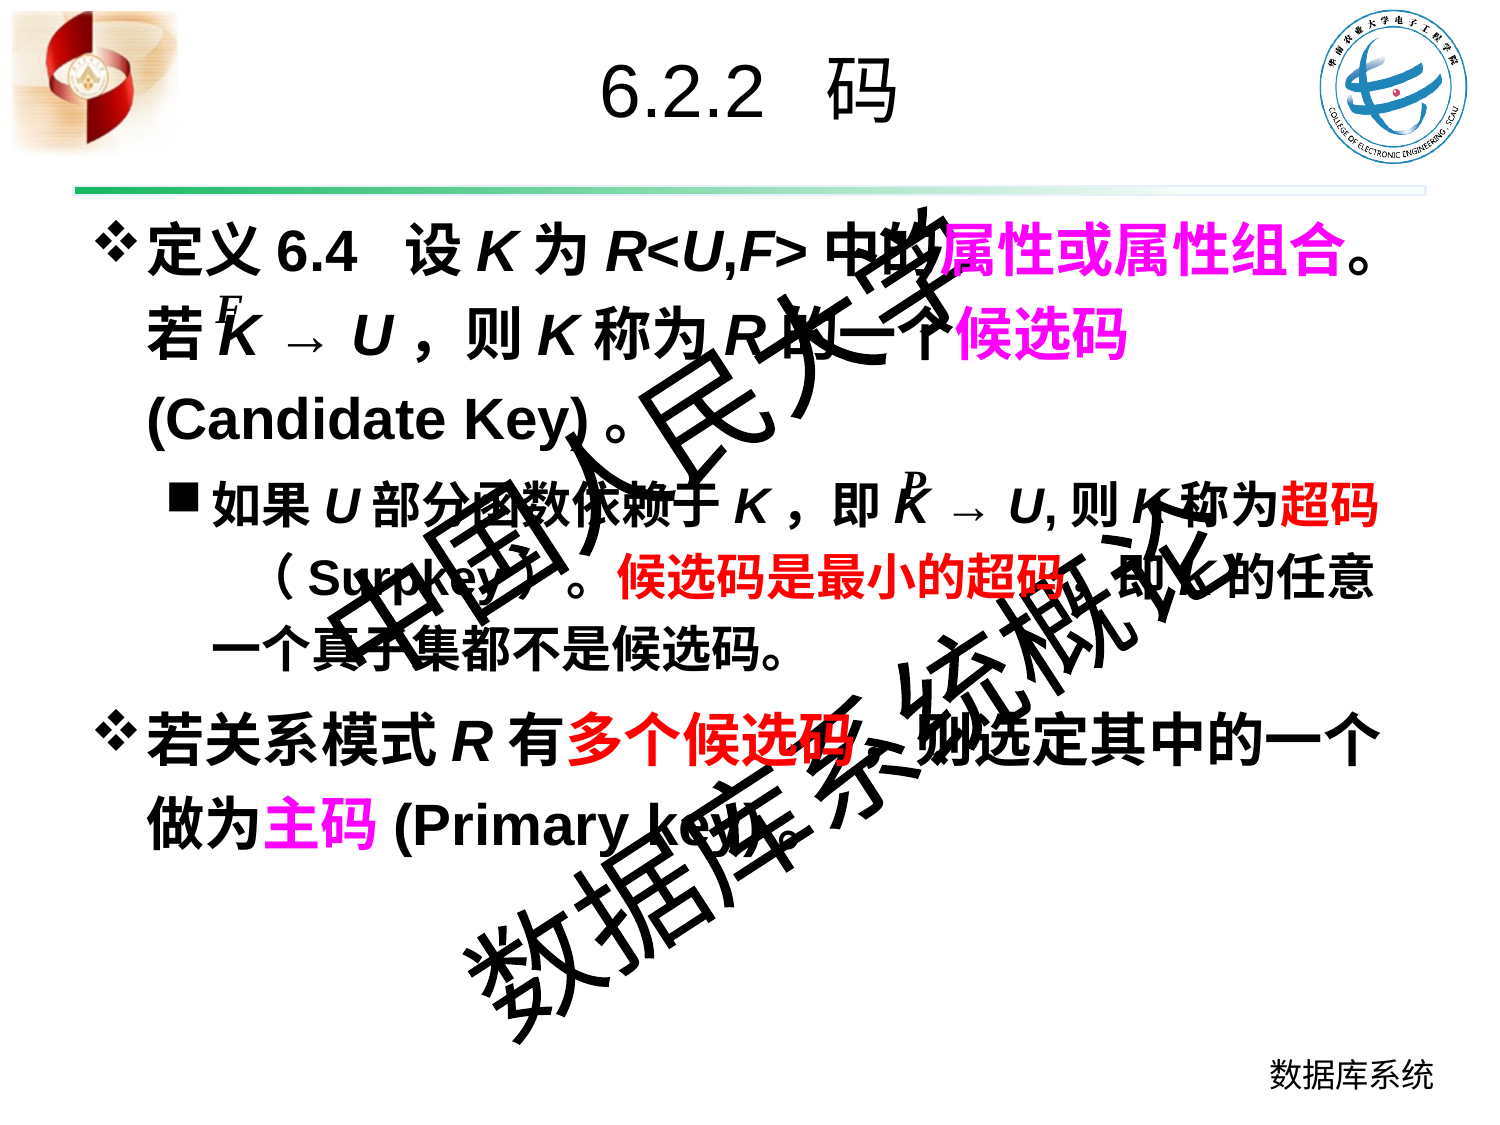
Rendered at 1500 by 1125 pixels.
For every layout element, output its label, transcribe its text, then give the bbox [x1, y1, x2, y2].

text_box P [885, 450, 939, 515]
list 定义6.4 设K为R<U,F>中的属性或属性组合。若K → U，则K称为R的一个候选码(Candidate Key)。 如果U部分函数依赖于K，即K → U,则K称为超码 （Surpkey）。候选码是最小的超码，即K的任意一个真子集都不是候选码。 若关系模式R有多个候选码，则选定其中的一个做为主码(Primary key)。 [74, 191, 1426, 1114]
picture [75, 187, 1424, 191]
picture [1426, 0, 1500, 176]
text_box F [200, 274, 254, 339]
picture [11, 11, 74, 164]
title 6.2.2 码 [74, 0, 1426, 181]
